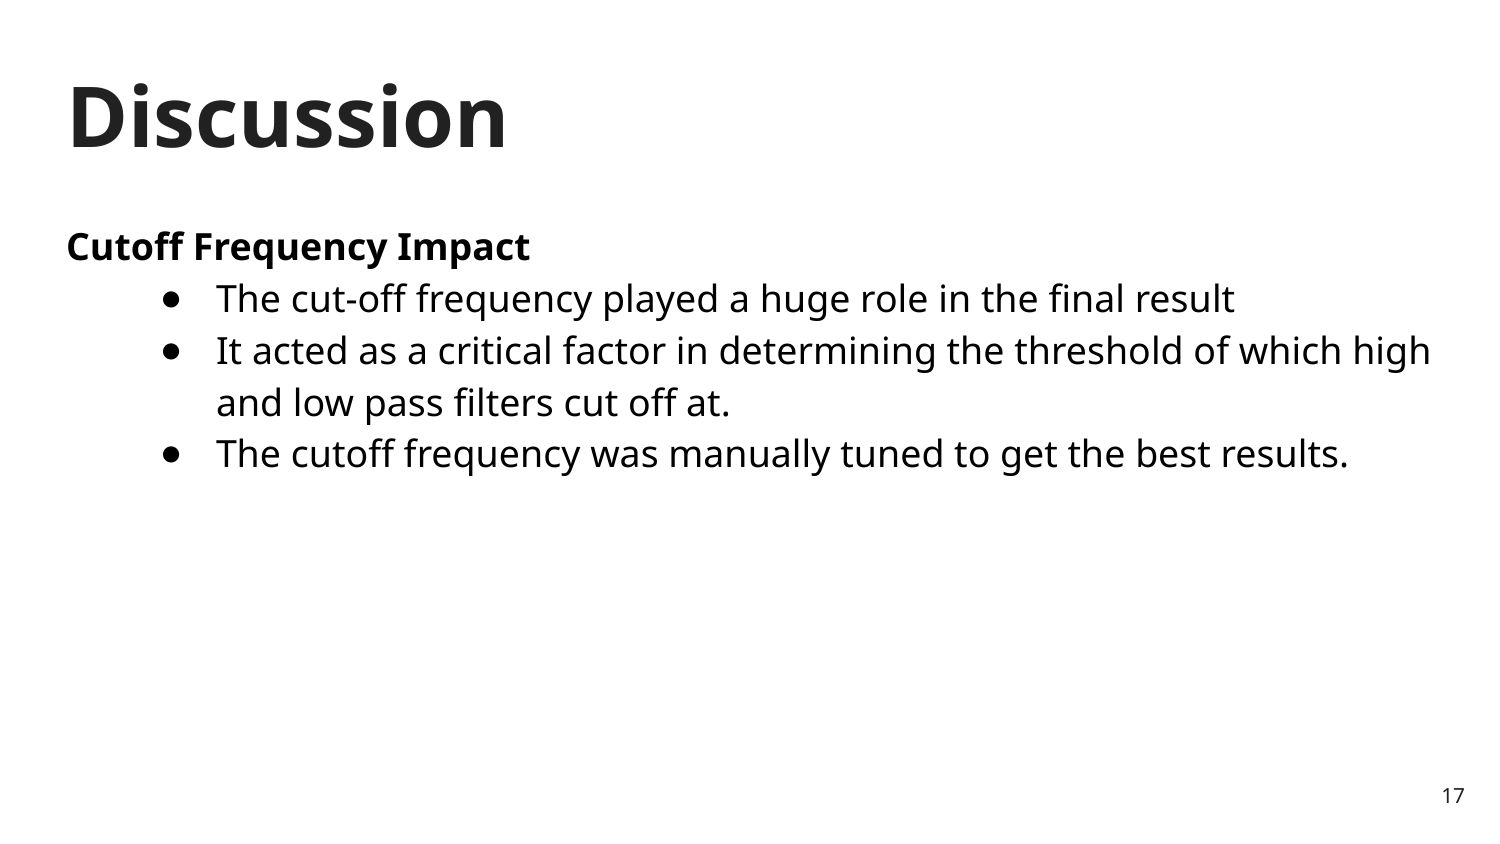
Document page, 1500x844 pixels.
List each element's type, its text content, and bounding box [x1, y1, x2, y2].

slide_number ‹#› [1389, 764, 1480, 830]
list Cutoff Frequency Impact The cut-off frequency played a huge role in the final result It acted as a critical factor in determining the threshold of which high and low pass filters cut off at. The cutoff frequency was manually tuned to get the best results. [51, 201, 1449, 750]
title Discussion [51, 48, 1449, 180]
